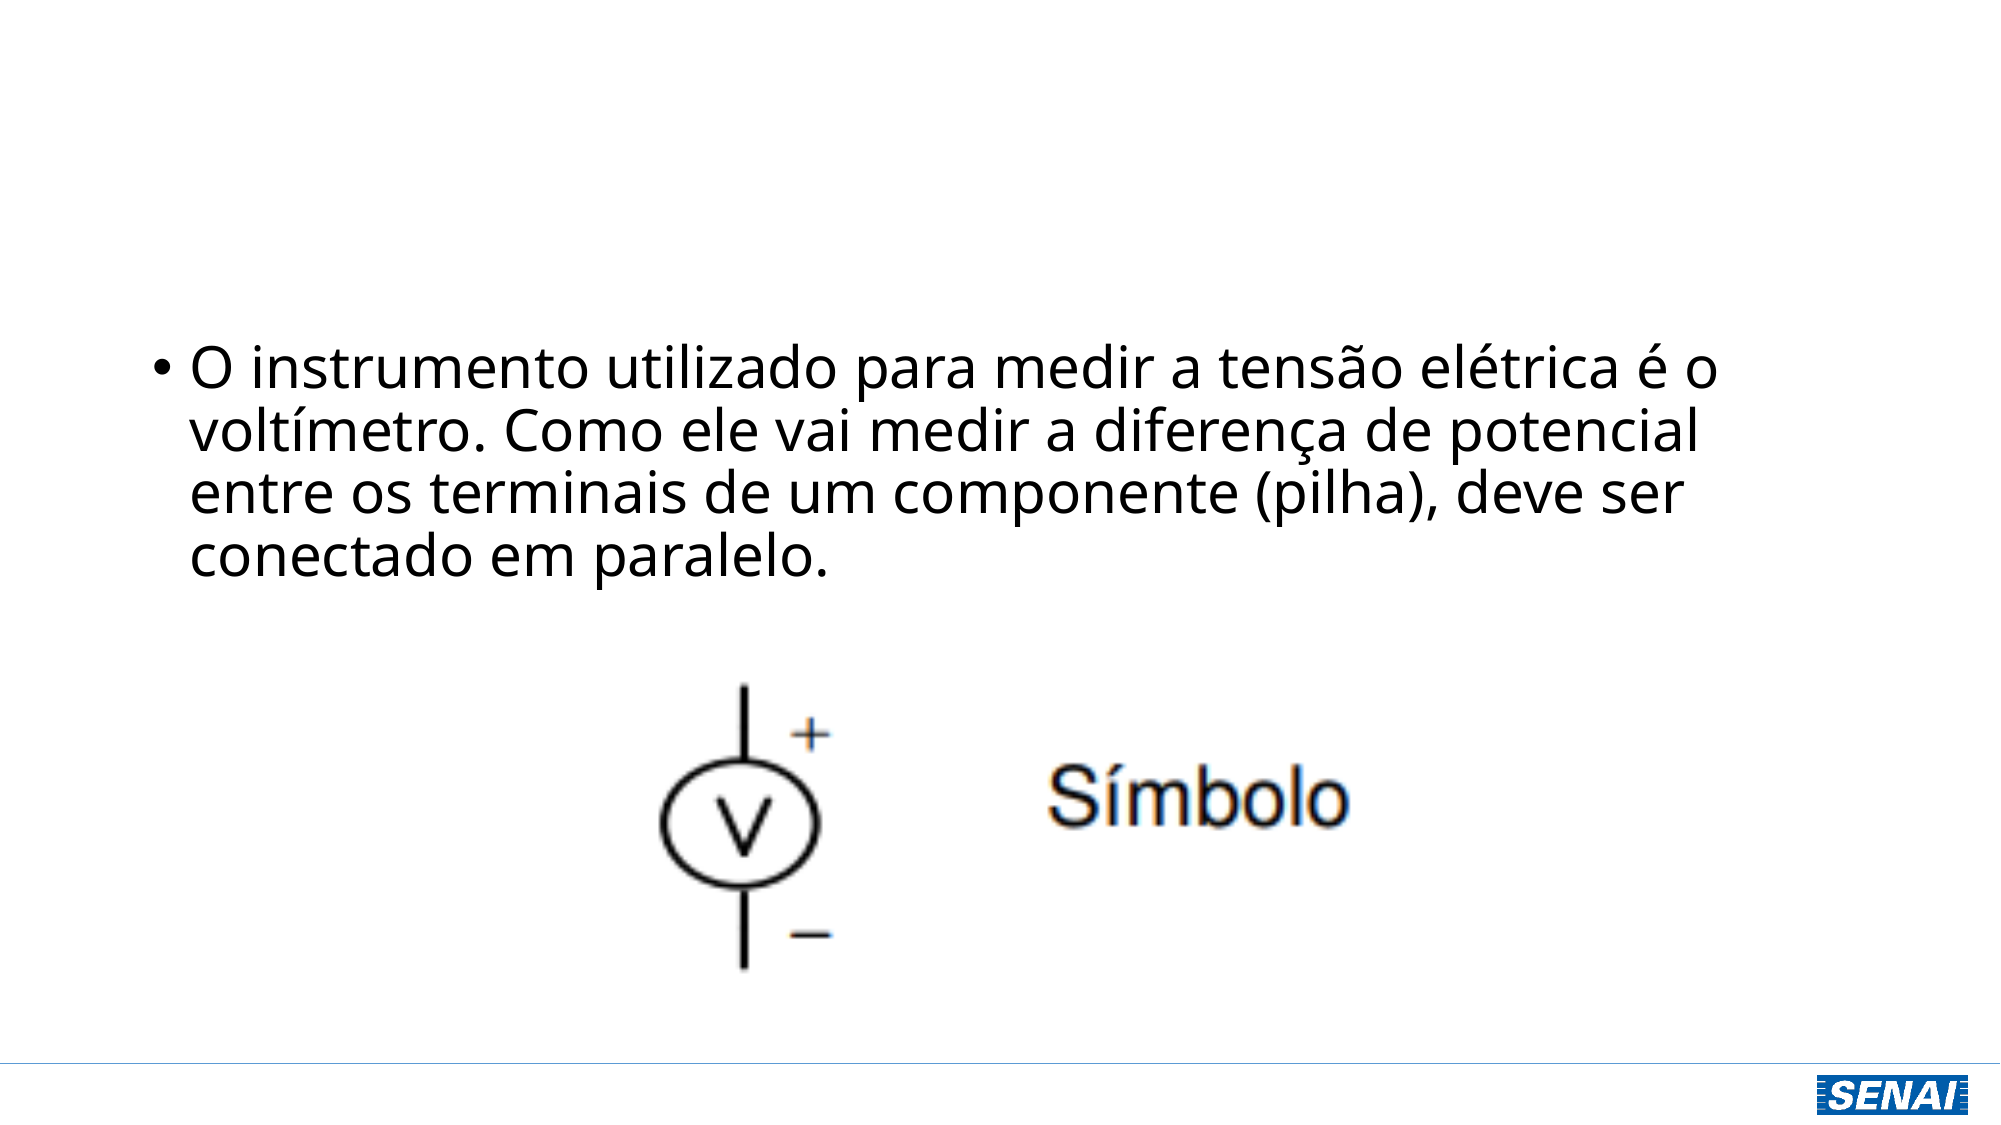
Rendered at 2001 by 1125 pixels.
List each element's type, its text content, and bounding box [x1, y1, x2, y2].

picture [611, 665, 1389, 997]
list O instrumento utilizado para medir a tensão elétrica é o voltímetro. Como ele vai medir a diferença de potencial entre os terminais de um componente (pilha), deve ser conectado em paralelo. [137, 330, 1863, 1001]
picture [1817, 1075, 1968, 1115]
